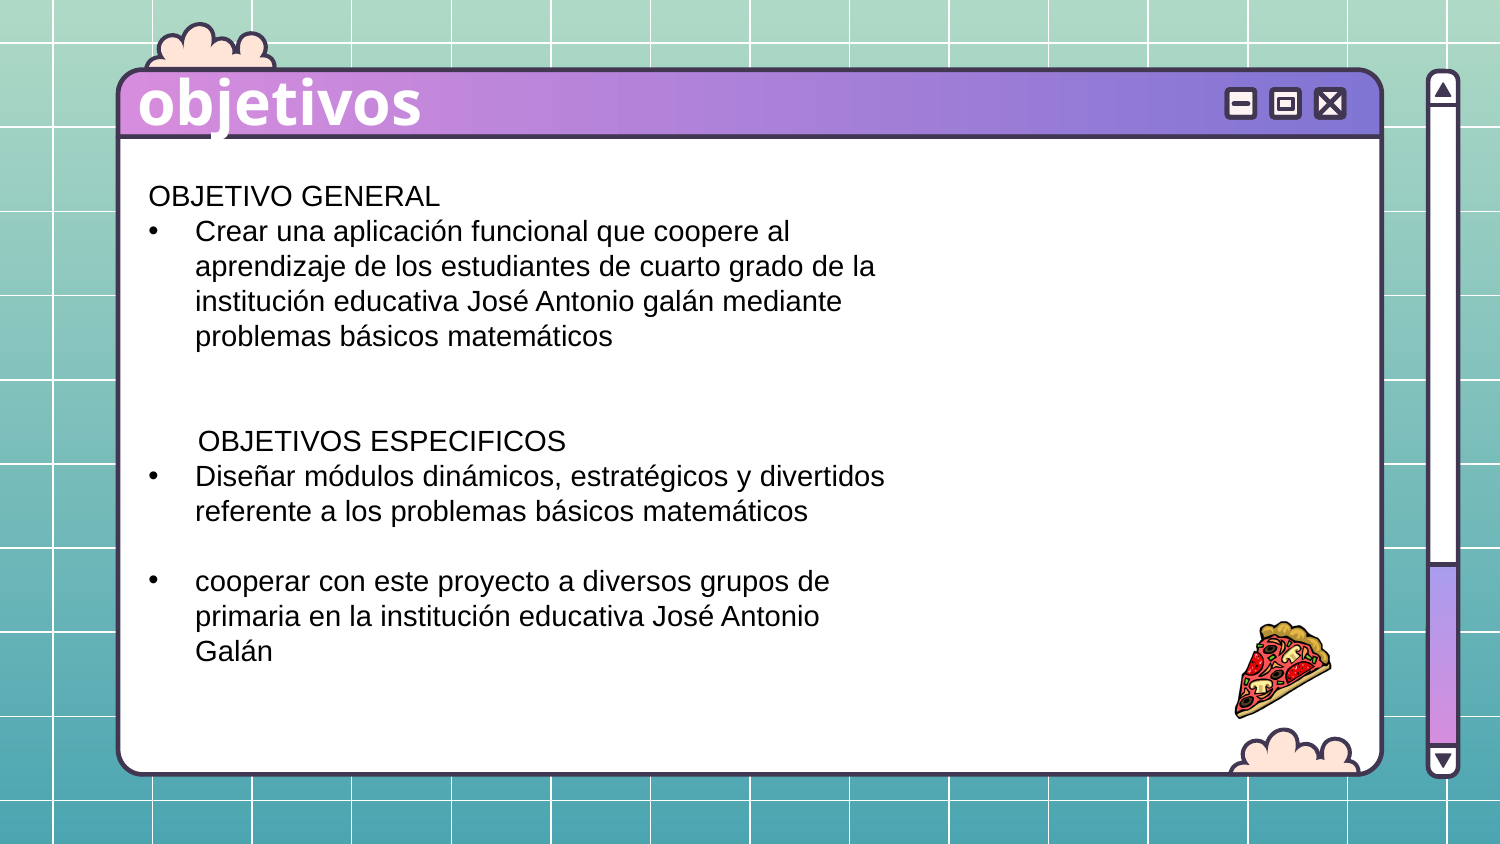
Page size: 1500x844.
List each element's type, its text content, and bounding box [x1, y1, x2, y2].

text_box OBJETIVO GENERAL Crear una aplicación funcional que coopere al aprendizaje de los estudiantes de cuarto grado de la institución educativa José Antonio galán mediante problemas básicos matemáticos OBJETIVOS ESPECIFICOS Diseñar módulos dinámicos, estratégicos y divertidos referente a los problemas básicos matemáticos cooperar con este proyecto a diversos grupos de primaria en la institución educativa José Antonio Galán [133, 170, 906, 745]
picture [1209, 621, 1358, 719]
title objetivos [122, 77, 1210, 138]
